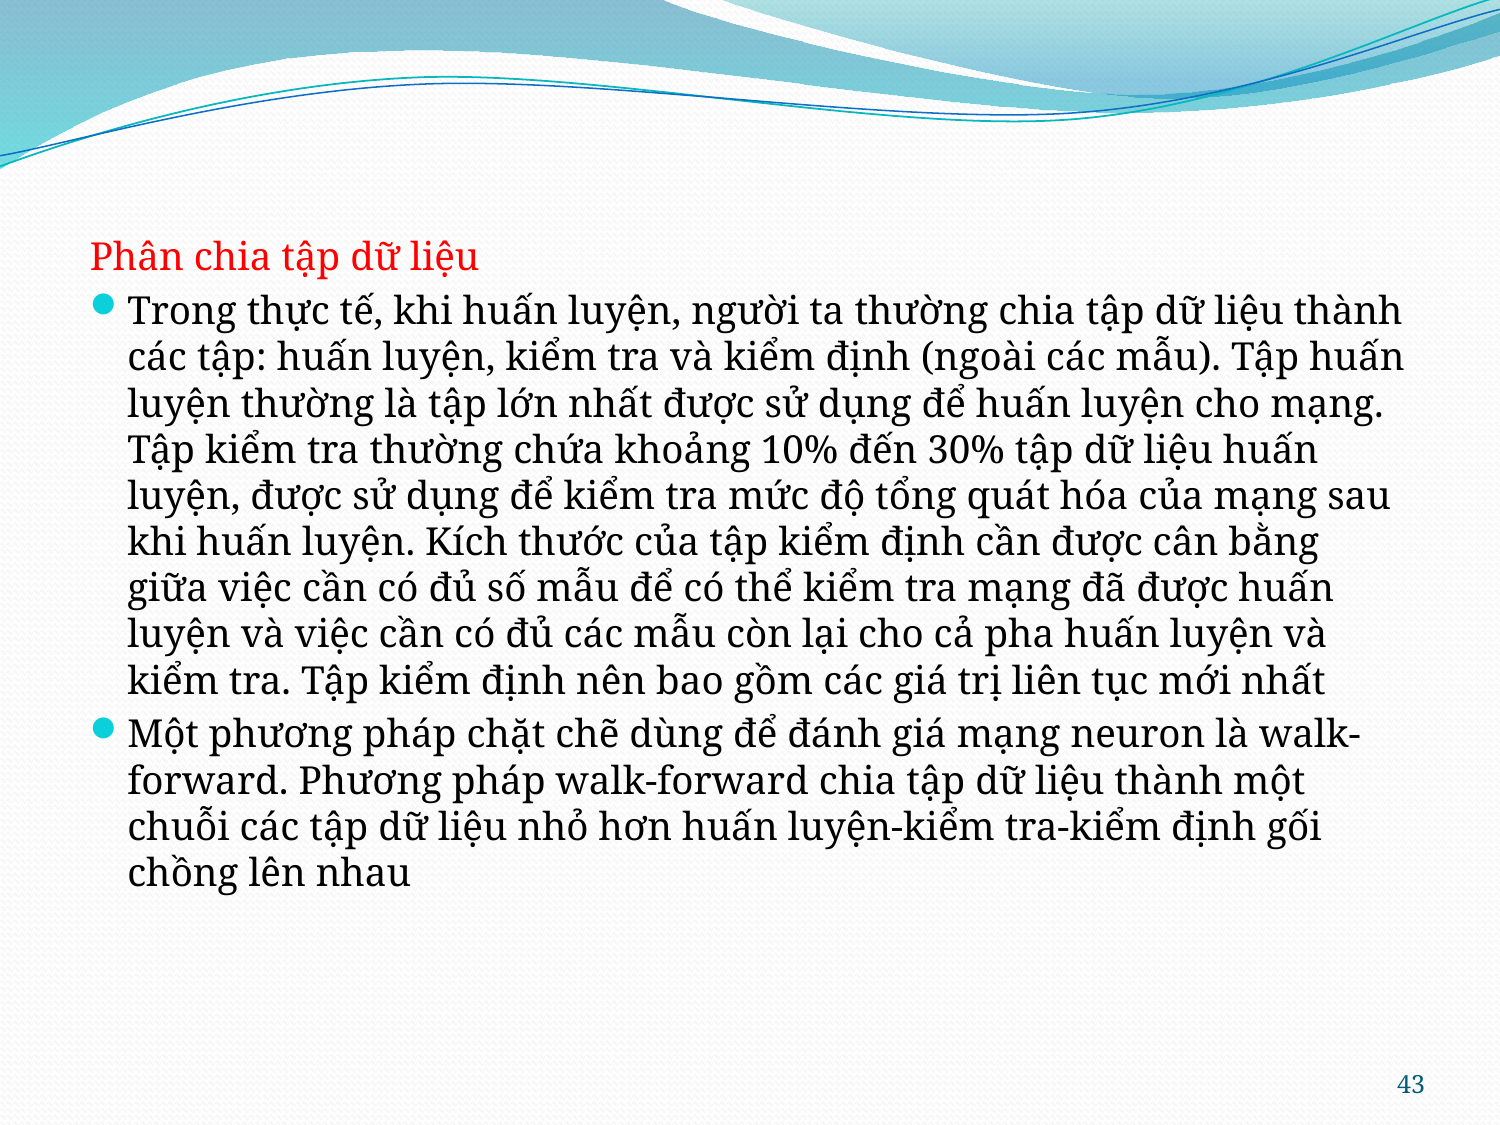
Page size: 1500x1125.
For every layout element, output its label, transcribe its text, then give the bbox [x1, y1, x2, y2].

slide_number 43 [1299, 1042, 1425, 1103]
list Phân chia tập dữ liệu Trong thực tế, khi huấn luyện, người ta thường chia tập dữ liệu thành các tập: huấn luyện, kiểm tra và kiểm định (ngoài các mẫu). Tập huấn luyện thường là tập lớn nhất được sử dụng để huấn luyện cho mạng. Tập kiểm tra thường chứa khoảng 10% đến 30% tập dữ liệu huấn luyện, được sử dụng để kiểm tra mức độ tổng quát hóa của mạng sau khi huấn luyện. Kích thước của tập kiểm định cần được cân bằng giữa việc cần có đủ số mẫu để có thể kiểm tra mạng đã được huấn luyện và việc cần có đủ các mẫu còn lại cho cả pha huấn luyện và kiểm tra. Tập kiểm định nên bao gồm các giá trị liên tục mới nhất Một phương pháp chặt chẽ dùng để đánh giá mạng neuron là walk-forward. Phương pháp walk-forward chia tập dữ liệu thành một chuỗi các tập dữ liệu nhỏ hơn huấn luyện-kiểm tra-kiểm định gối chồng lên nhau [75, 224, 1425, 945]
